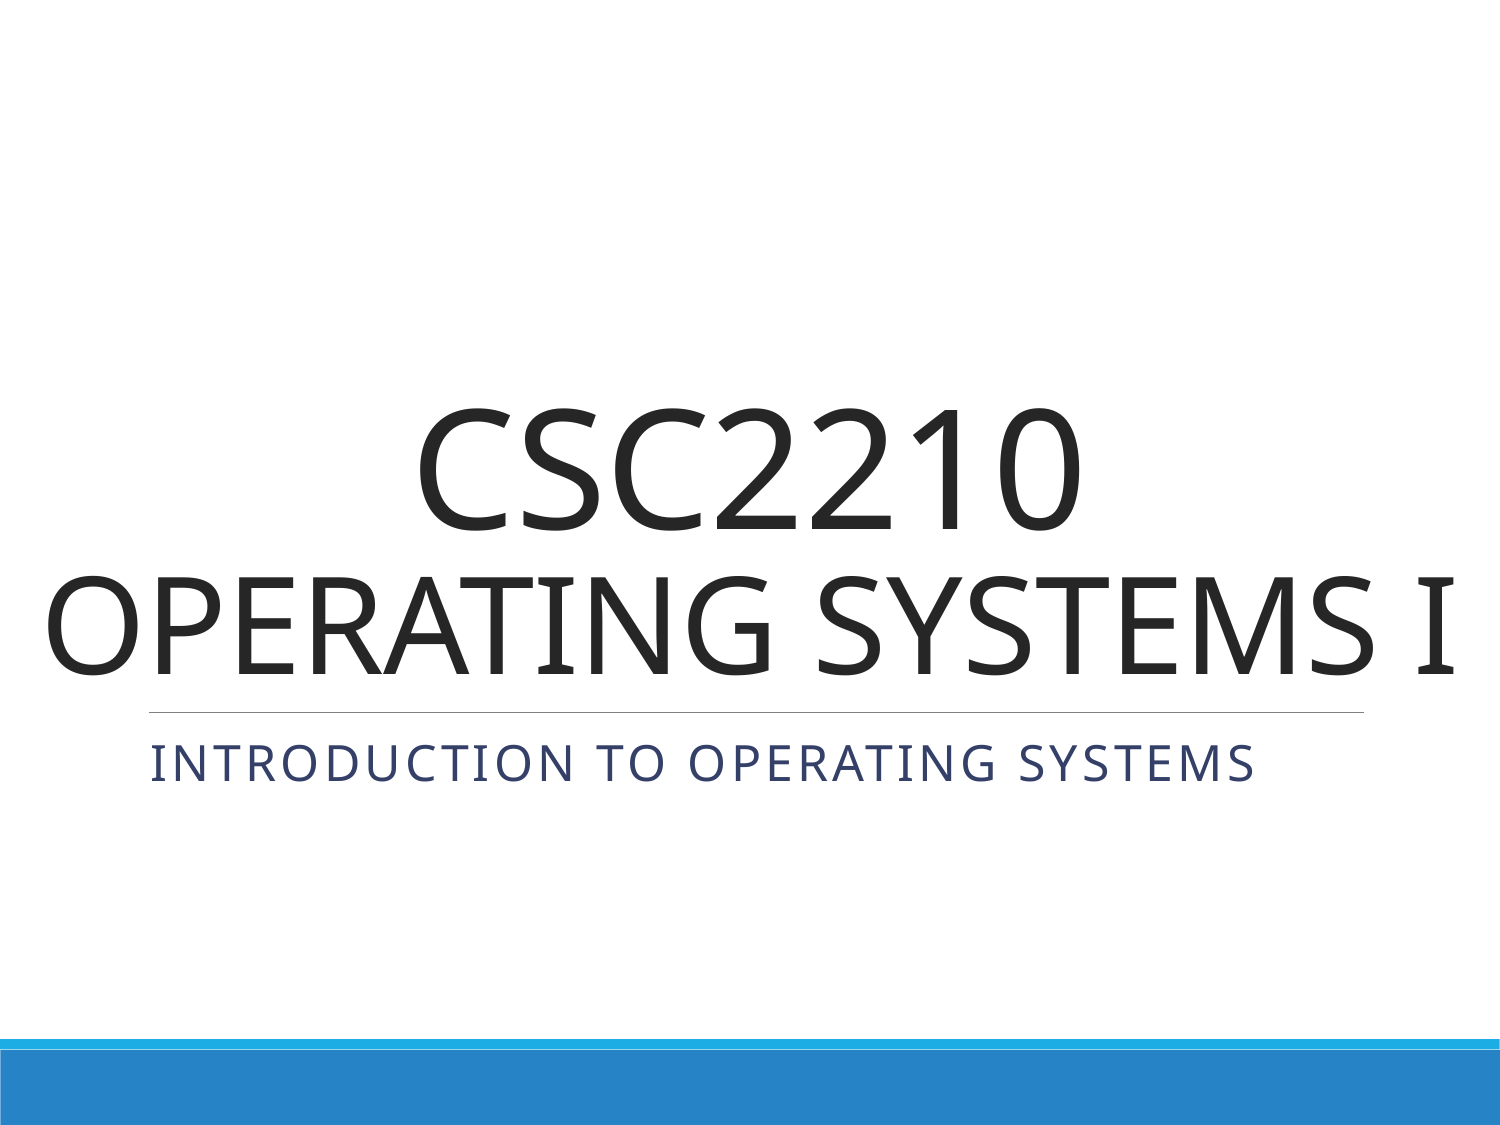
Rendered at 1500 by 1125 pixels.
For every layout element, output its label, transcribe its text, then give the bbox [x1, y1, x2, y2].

subtitle Introduction to Operating systems [135, 730, 1373, 919]
title CSC2210 OPERATING SYSTEMS I [0, 124, 1500, 710]
